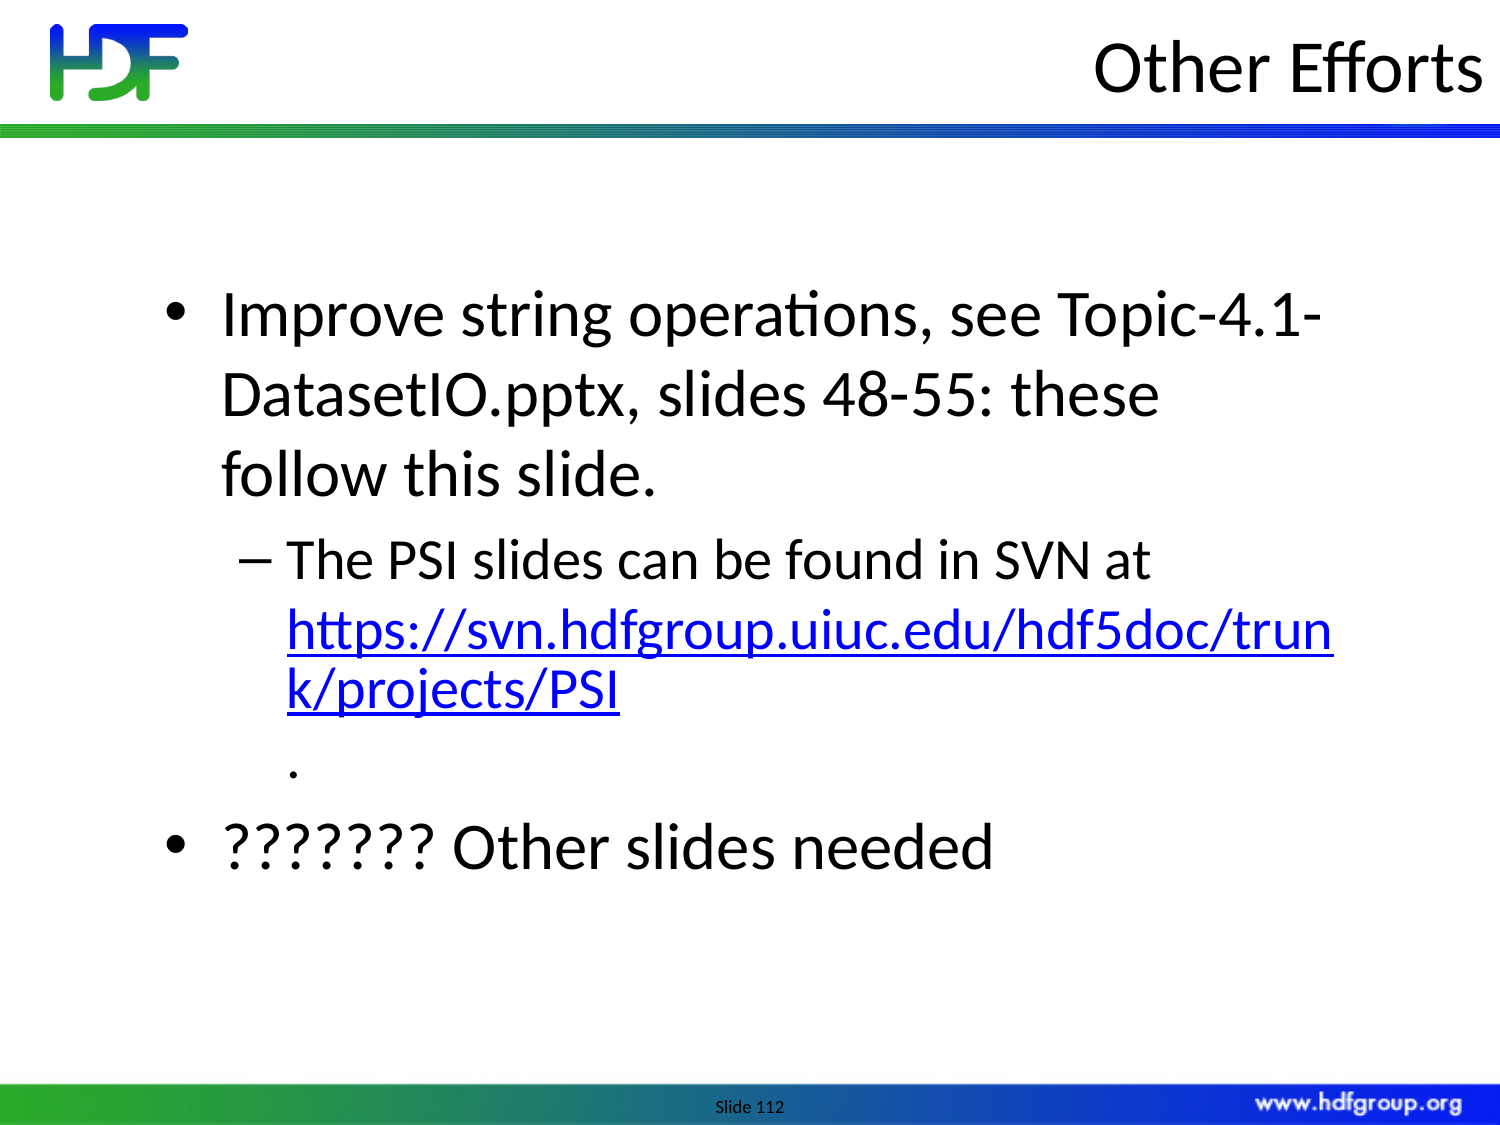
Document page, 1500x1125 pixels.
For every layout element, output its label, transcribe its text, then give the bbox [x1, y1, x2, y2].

title Other Efforts [212, 0, 1500, 125]
picture [0, 0, 1500, 1125]
list Improve string operations, see Topic-4.1-DatasetIO.pptx, slides 48-55: these follow this slide. The PSI slides can be found in SVN at https://svn.hdfgroup.uiuc.edu/hdf5doc/trunk/projects/PSI. ??????? Other slides needed [150, 262, 1350, 1013]
